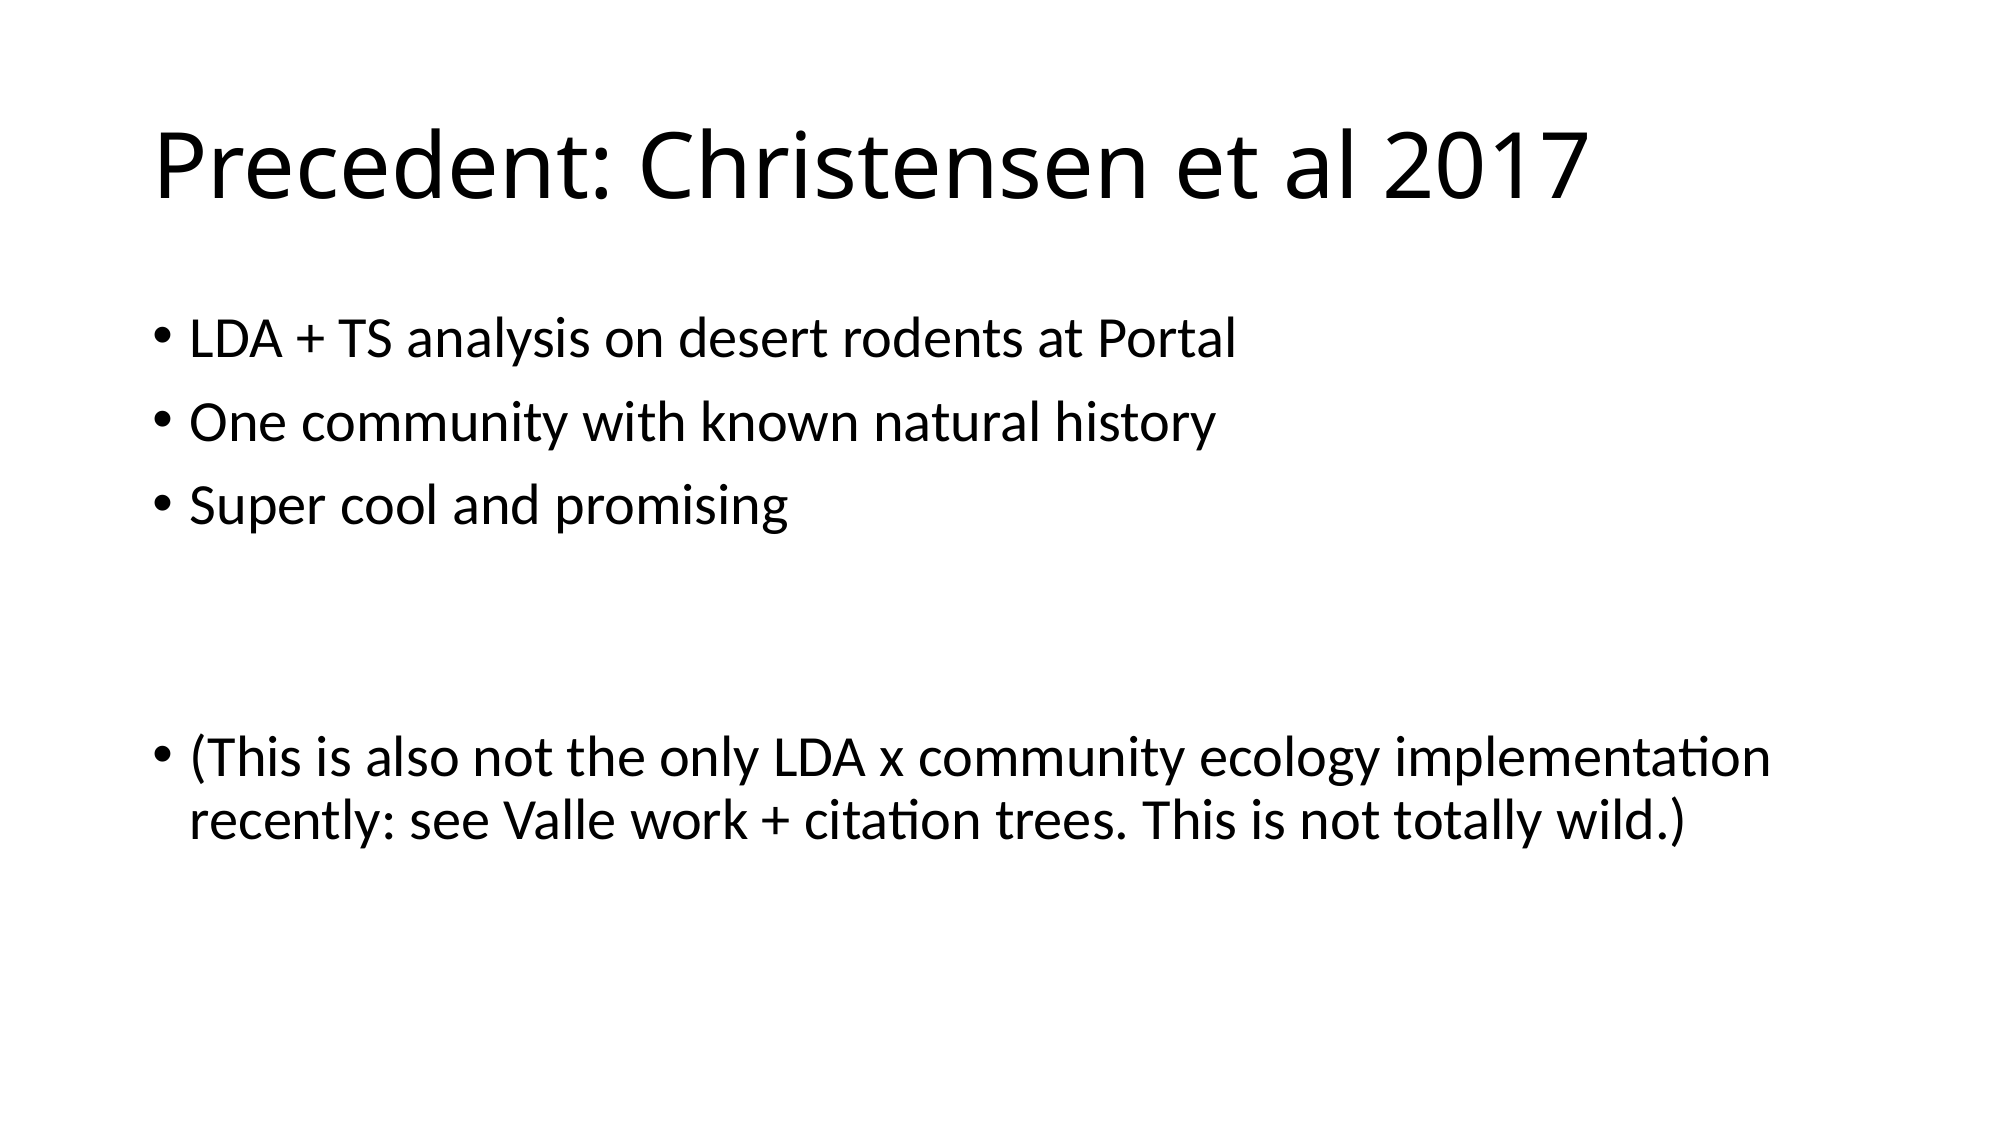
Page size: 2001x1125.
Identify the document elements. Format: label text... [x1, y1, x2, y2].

list LDA + TS analysis on desert rodents at Portal One community with known natural history Super cool and promising (This is also not the only LDA x community ecology implementation recently: see Valle work + citation trees. This is not totally wild.) [137, 299, 1863, 1014]
title Precedent: Christensen et al 2017 [137, 59, 1863, 278]
